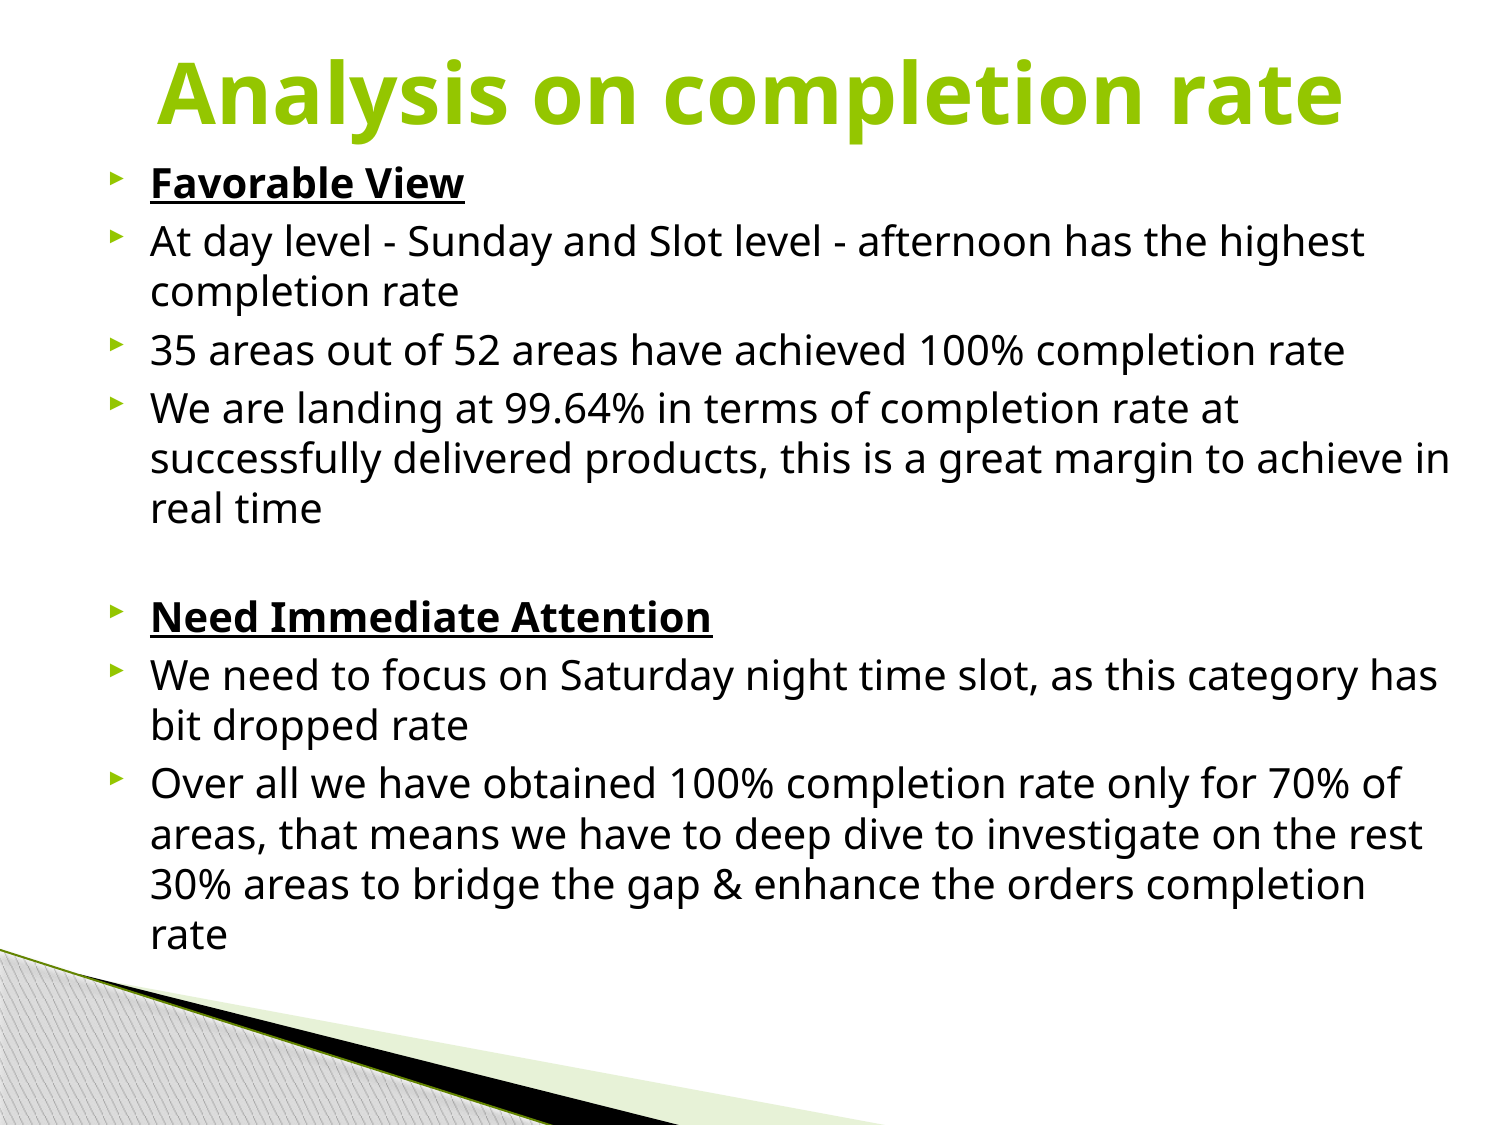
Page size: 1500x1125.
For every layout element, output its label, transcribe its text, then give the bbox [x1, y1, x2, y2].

title Analysis on completion rate [76, 19, 1427, 161]
list Favorable View At day level - Sunday and Slot level - afternoon has the highest completion rate 35 areas out of 52 areas have achieved 100% completion rate We are landing at 99.64% in terms of completion rate at successfully delivered products, this is a great margin to achieve in real time Need Immediate Attention We need to focus on Saturday night time slot, as this category has bit dropped rate Over all we have obtained 100% completion rate only for 70% of areas, that means we have to deep dive to investigate on the rest 30% areas to bridge the gap & enhance the orders completion rate [75, 149, 1471, 986]
